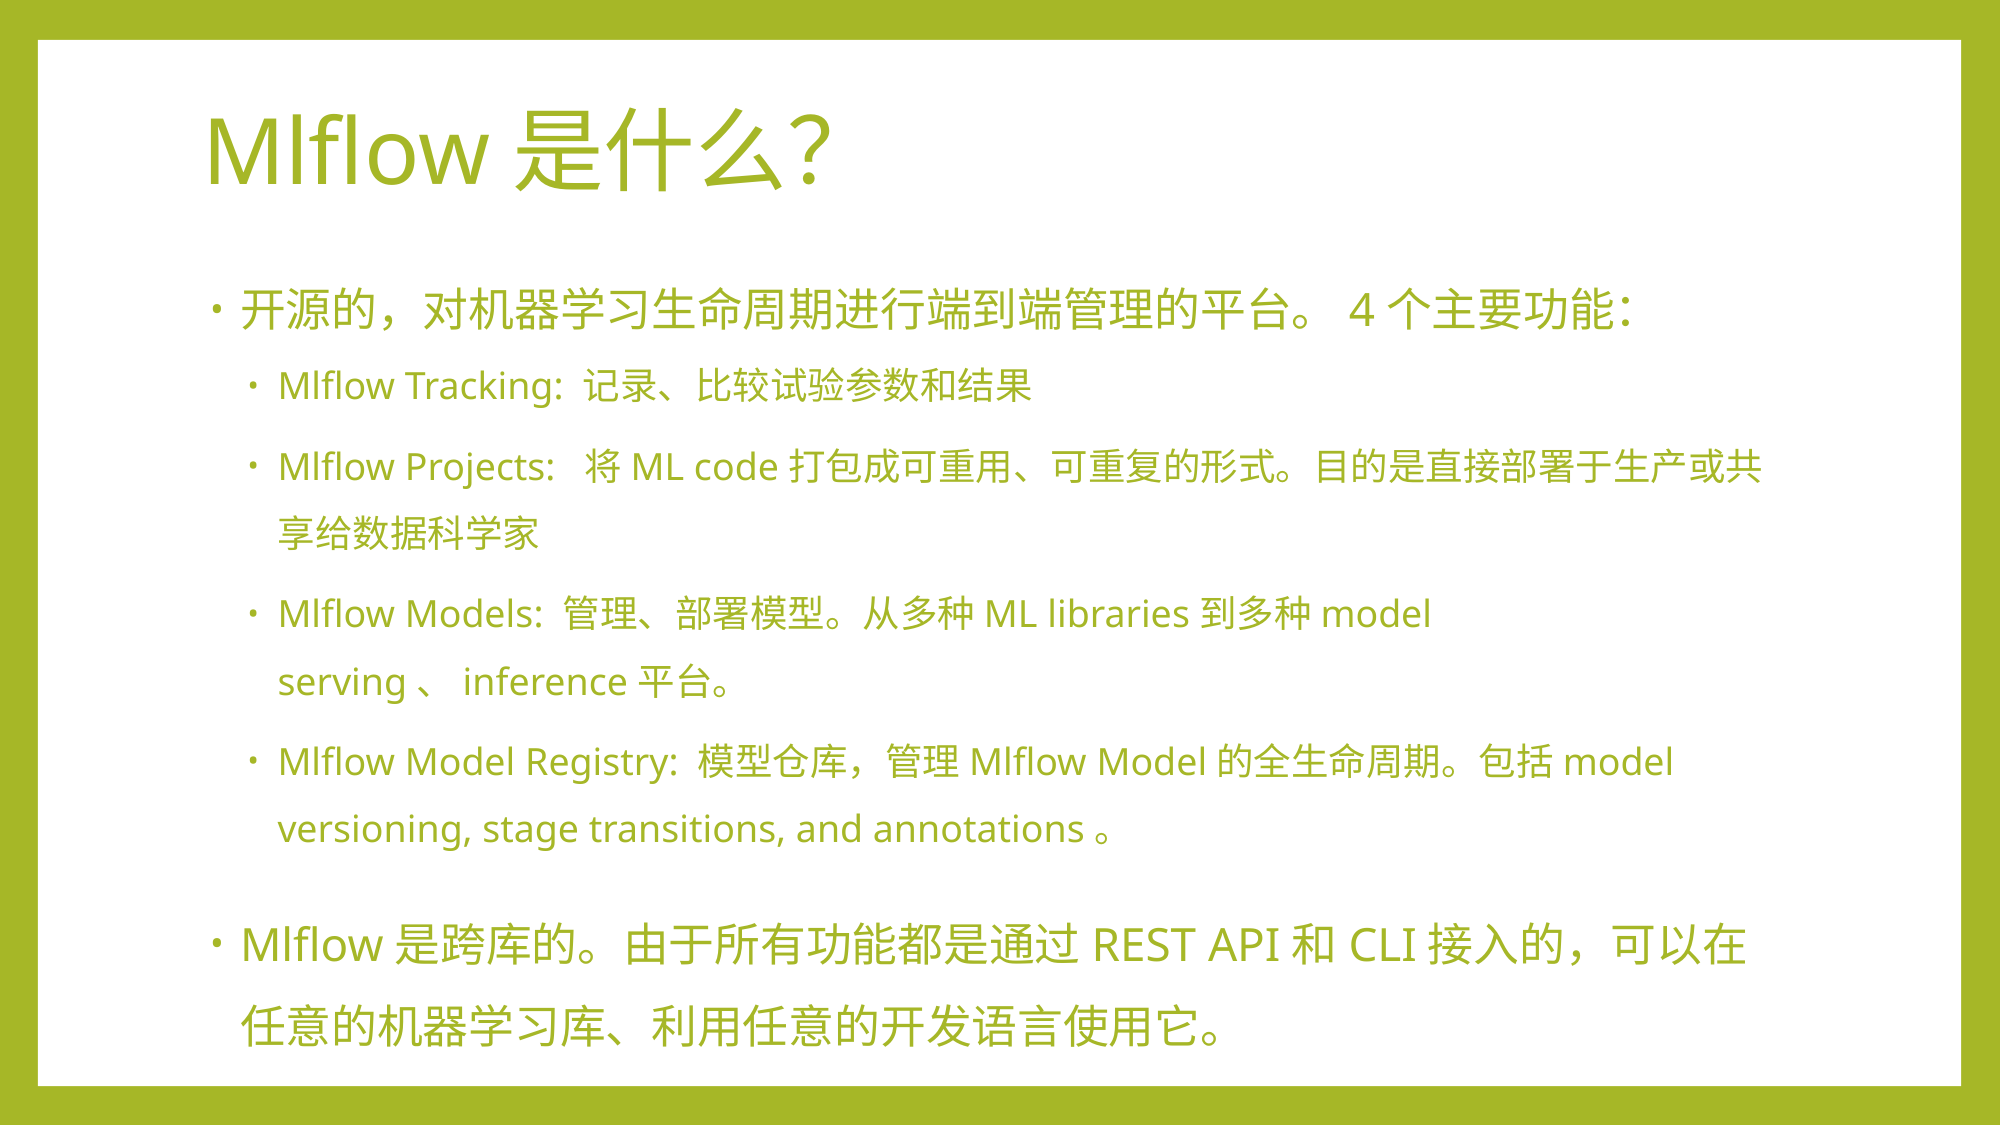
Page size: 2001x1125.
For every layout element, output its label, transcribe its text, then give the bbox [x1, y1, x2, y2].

title Mlflow是什么？ [187, 43, 1808, 245]
list 开源的，对机器学习生命周期进行端到端管理的平台。4个主要功能： Mlflow Tracking: 记录、比较试验参数和结果 Mlflow Projects: 将ML code打包成可重用、可重复的形式。目的是直接部署于生产或共享给数据科学家 Mlflow Models: 管理、部署模型。从多种ML libraries到多种model serving、inference平台。 Mlflow Model Registry: 模型仓库，管理Mlflow Model的全生命周期。包括model versioning, stage transitions, and annotations。 Mlflow是跨库的。由于所有功能都是通过REST API和CLI接入的，可以在任意的机器学习库、利用任意的开发语言使用它。 [187, 245, 1808, 1000]
